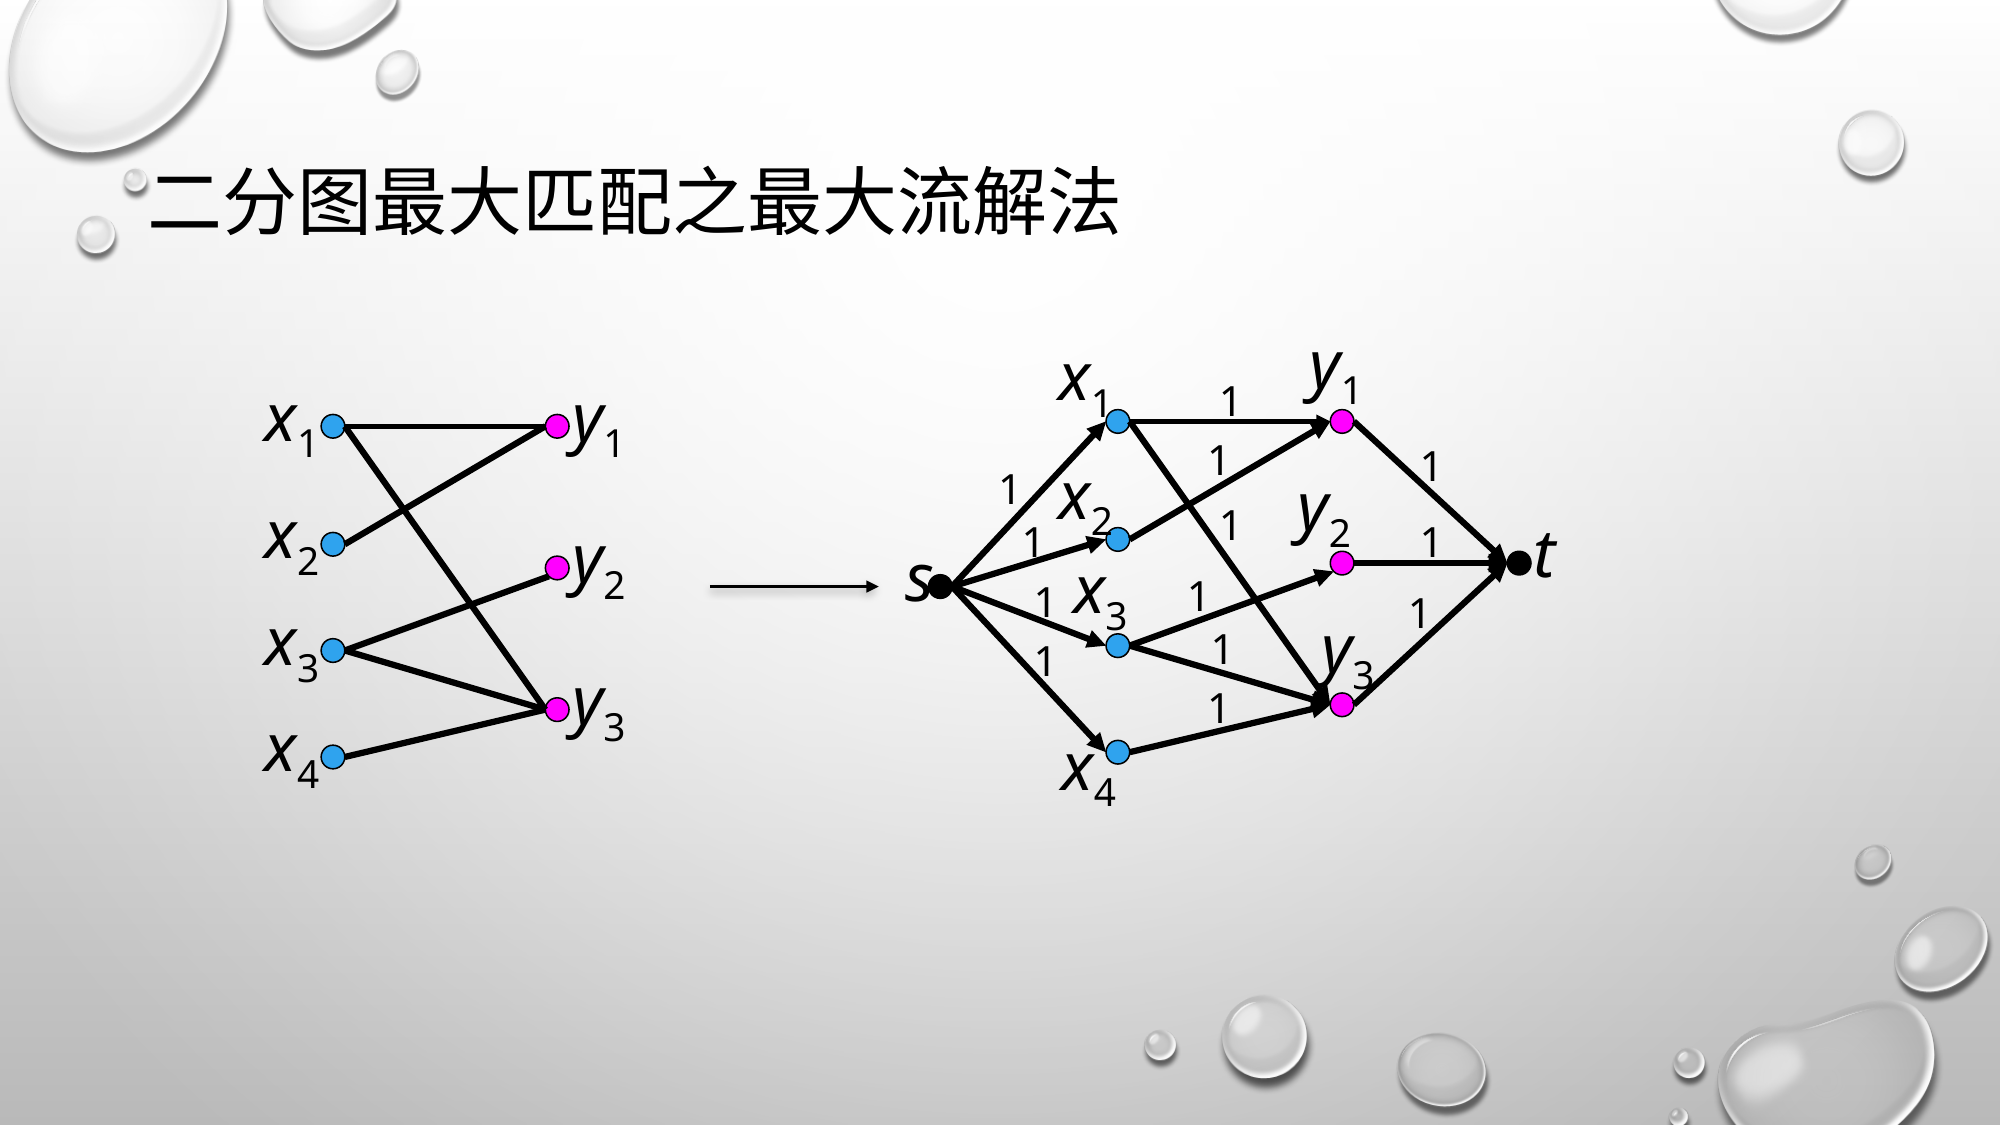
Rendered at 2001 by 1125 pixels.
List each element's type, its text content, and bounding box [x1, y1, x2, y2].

picture [0, 0, 2000, 1125]
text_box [249, 366, 655, 794]
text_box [889, 314, 1617, 812]
title 二分图最大匹配之最大流解法 [132, 74, 1833, 337]
